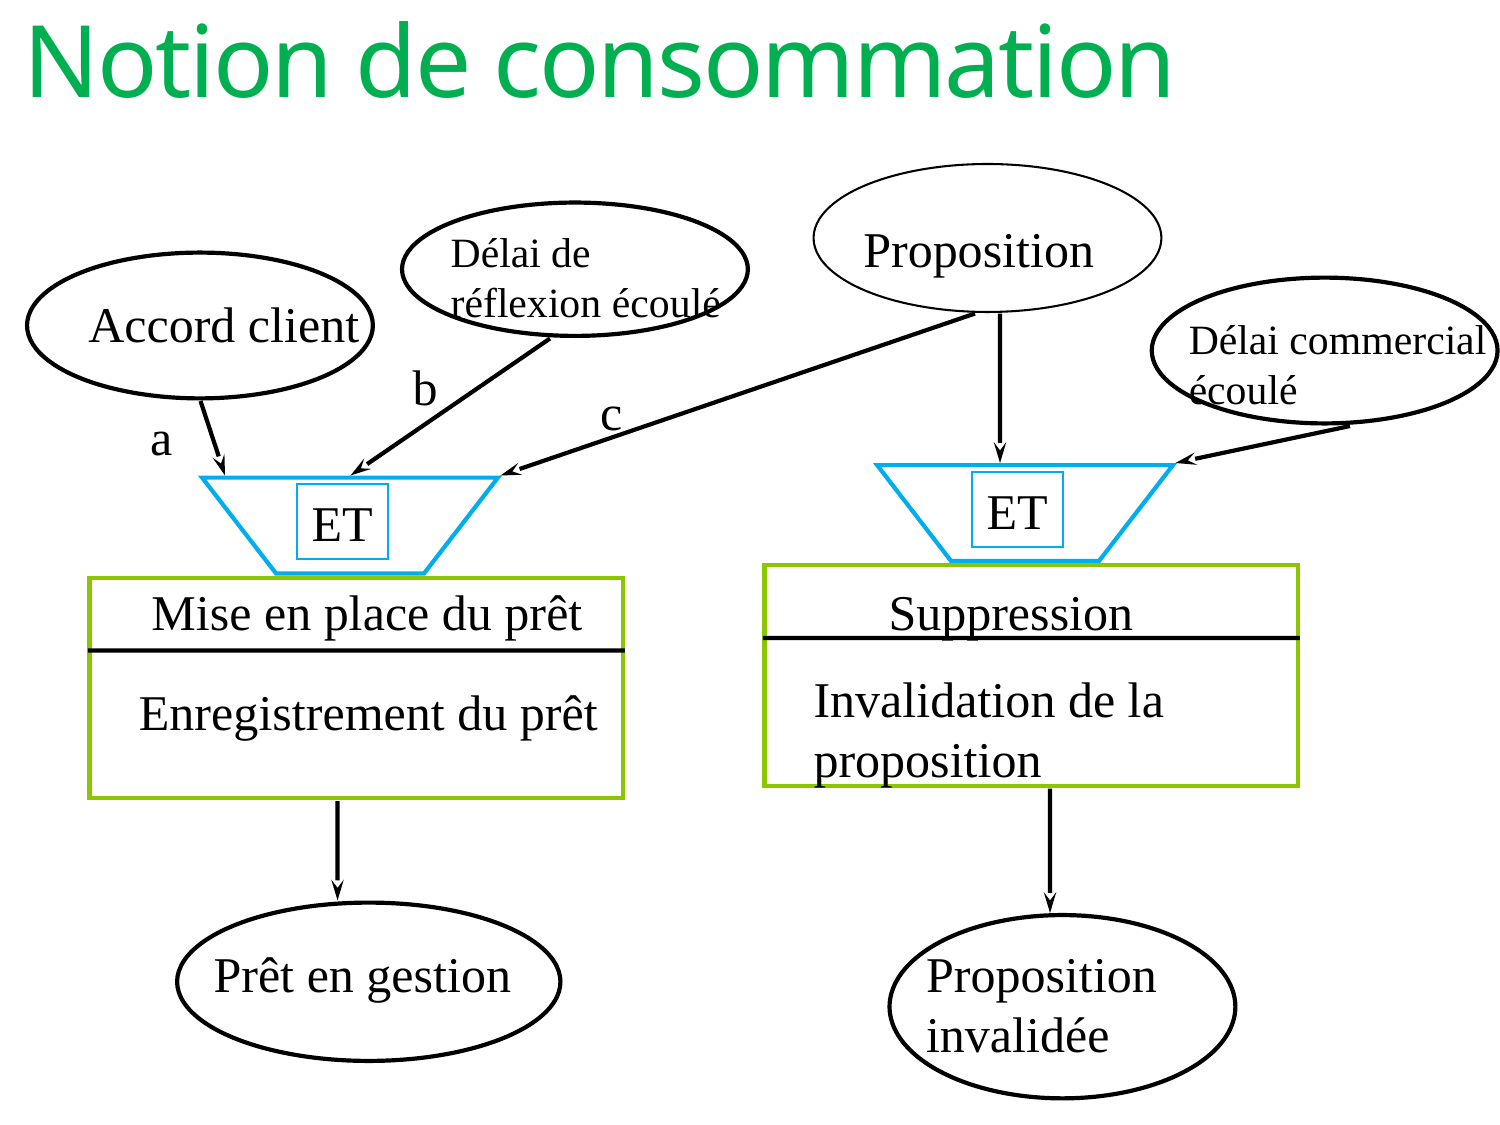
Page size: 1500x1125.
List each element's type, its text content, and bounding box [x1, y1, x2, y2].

text_box [954, 915, 1171, 935]
text_box [764, 638, 1298, 786]
text_box Délai de réflexion écoulé [435, 217, 737, 334]
text_box [331, 879, 344, 901]
text_box [993, 442, 1007, 463]
text_box Délai commercial écoulé [1173, 305, 1500, 421]
text_box Mise en place du prêt [136, 572, 598, 648]
text_box [1189, 277, 1460, 305]
text_box [877, 465, 1173, 561]
text_box [1043, 892, 1057, 913]
text_box Accord client [73, 285, 375, 361]
text_box [202, 477, 498, 572]
text_box [89, 577, 623, 650]
text_box Suppression [873, 572, 1149, 648]
text_box [212, 453, 226, 476]
text_box Invalidation de la proposition [798, 660, 1193, 796]
text_box [89, 651, 623, 799]
text_box Enregistrement du prêt [123, 672, 614, 748]
text_box c [584, 372, 638, 448]
text_box ET [296, 484, 388, 560]
text_box a [134, 397, 188, 473]
text_box [500, 462, 523, 476]
text_box b [397, 347, 453, 423]
title Notion de consommation [23, 11, 1396, 121]
text_box [177, 937, 561, 1061]
text_box [939, 942, 1236, 1099]
text_box [737, 245, 748, 293]
text_box [214, 902, 524, 935]
text_box [350, 458, 372, 476]
text_box [1175, 452, 1197, 465]
text_box Proposition [848, 210, 1110, 286]
text_box [467, 202, 683, 217]
text_box Proposition invalidée [910, 935, 1185, 1071]
text_box [1151, 315, 1173, 386]
text_box [889, 963, 910, 1050]
text_box ET [971, 471, 1063, 547]
text_box [813, 163, 1162, 312]
text_box [27, 252, 351, 399]
text_box [402, 230, 435, 309]
text_box Prêt en gestion [198, 935, 527, 1011]
text_box [764, 565, 1298, 638]
